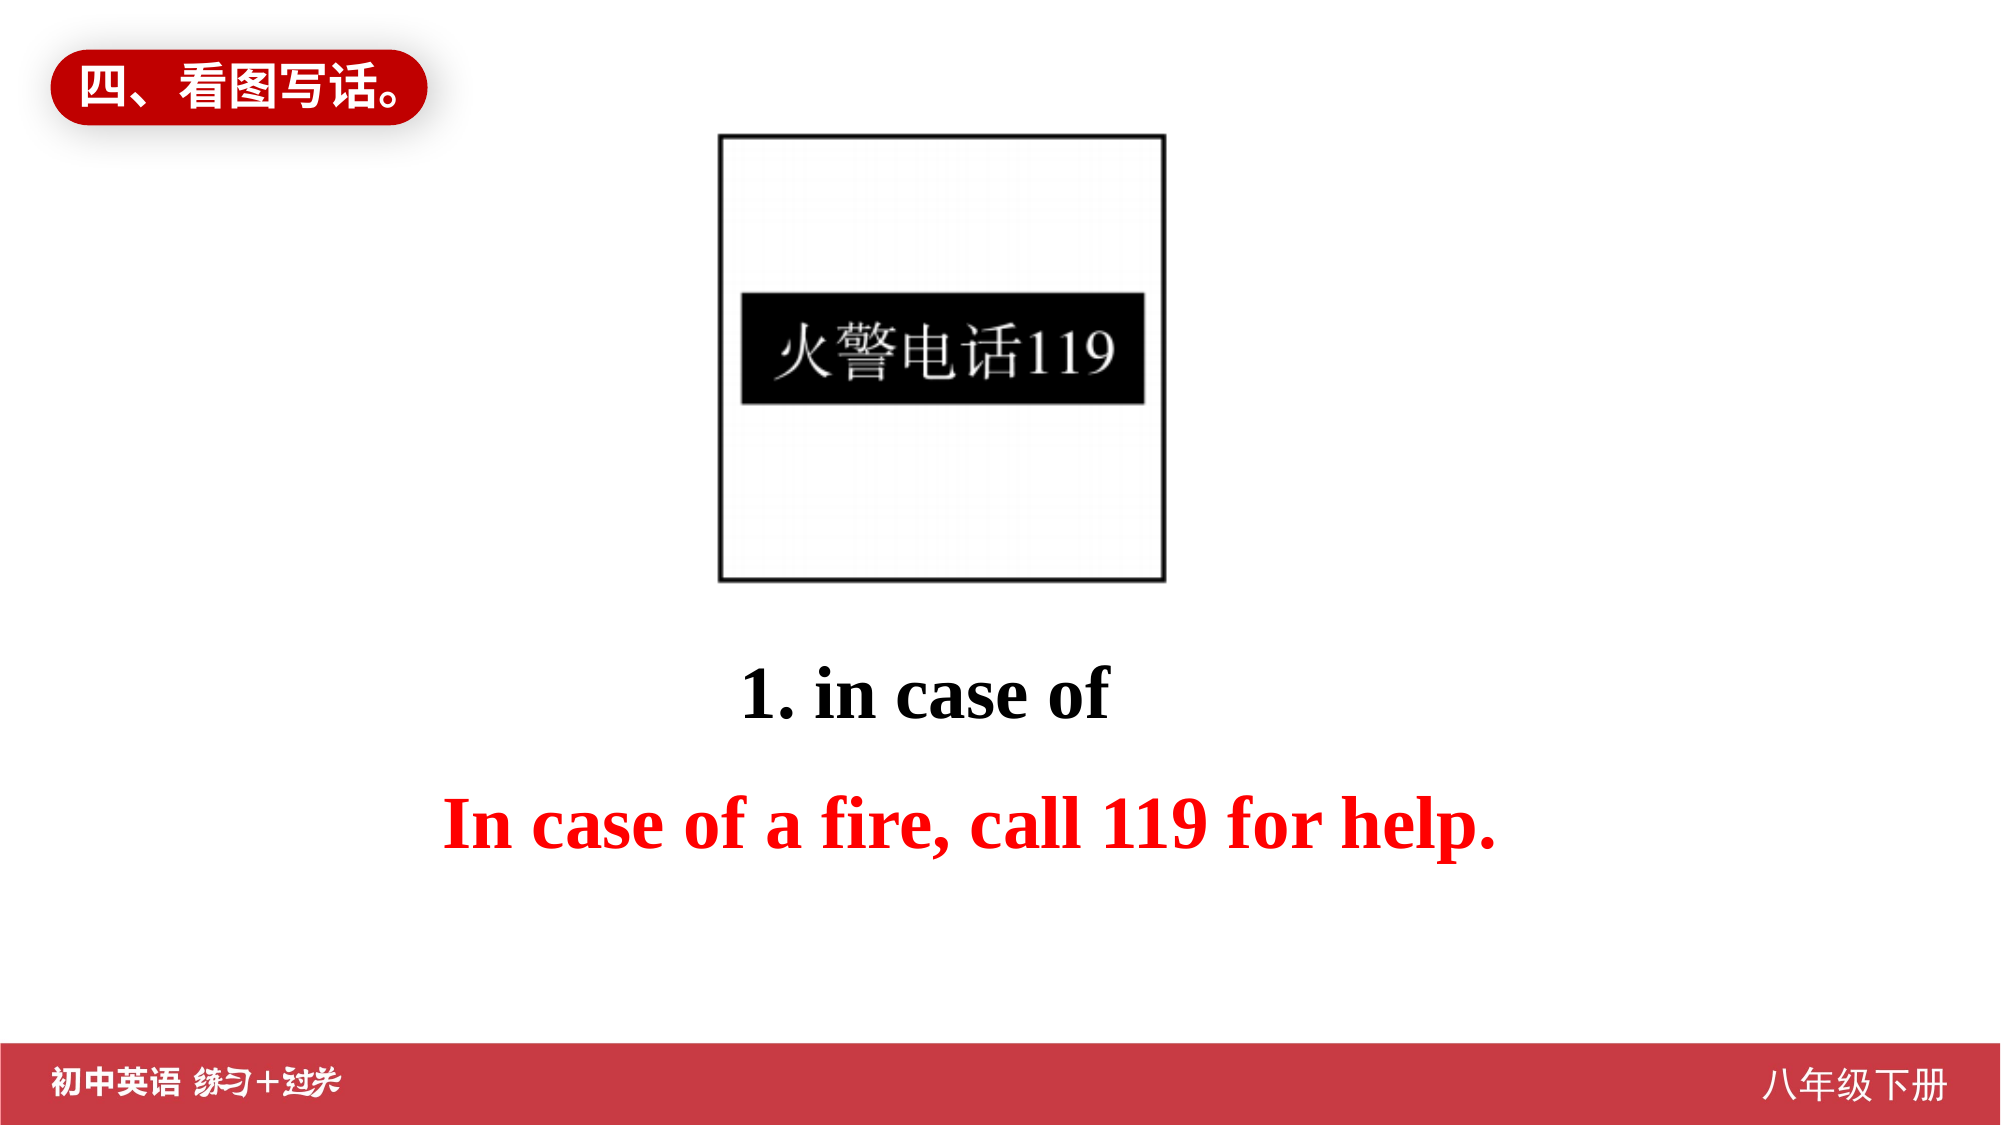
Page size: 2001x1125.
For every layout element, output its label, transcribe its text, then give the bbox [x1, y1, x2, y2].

text_box 四、看图写话。 [63, 47, 428, 122]
text_box [49, 58, 63, 117]
text_box In case of a fire, call 119 for help. [427, 742, 1766, 872]
text_box [70, 122, 408, 127]
picture [0, 0, 2001, 1125]
text_box 1. in case of [724, 590, 1403, 741]
